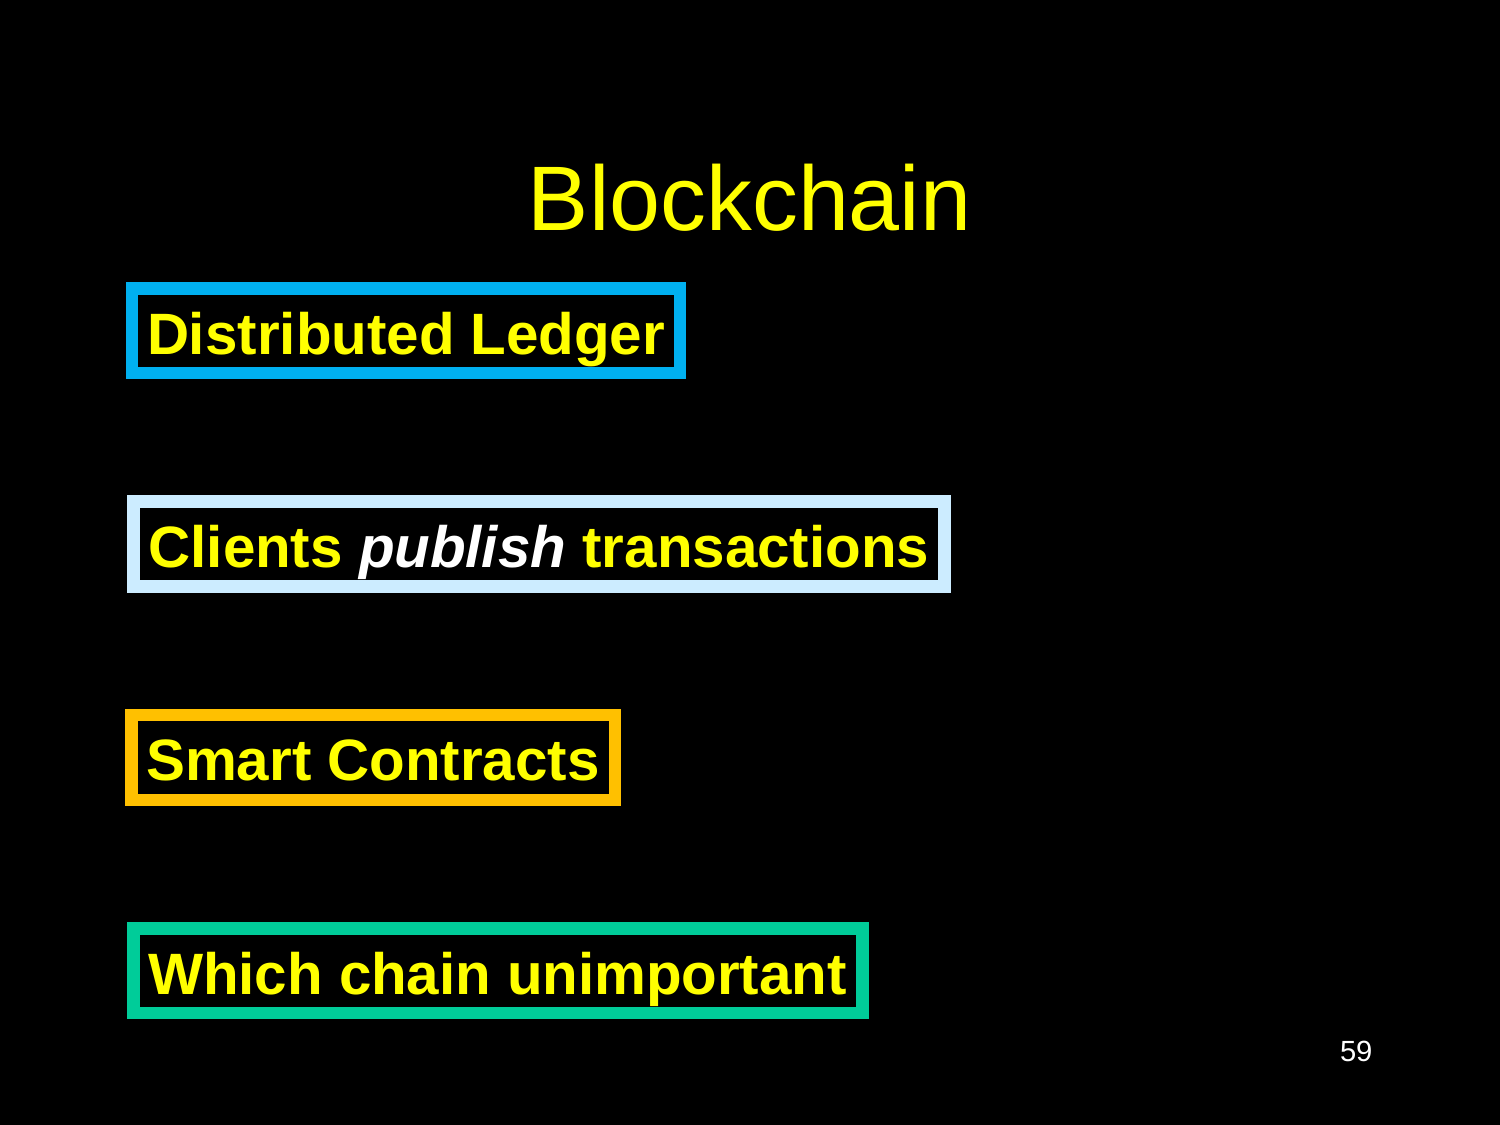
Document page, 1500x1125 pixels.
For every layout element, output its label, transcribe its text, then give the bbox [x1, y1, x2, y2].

text_box Clients publish transactions [133, 501, 945, 587]
title Blockchain [112, 99, 1388, 288]
text_box Which chain unimportant [133, 928, 863, 1014]
slide_number 59 [1074, 1024, 1388, 1101]
text_box Distributed Ledger [132, 288, 681, 374]
text_box Smart Contracts [131, 715, 616, 800]
